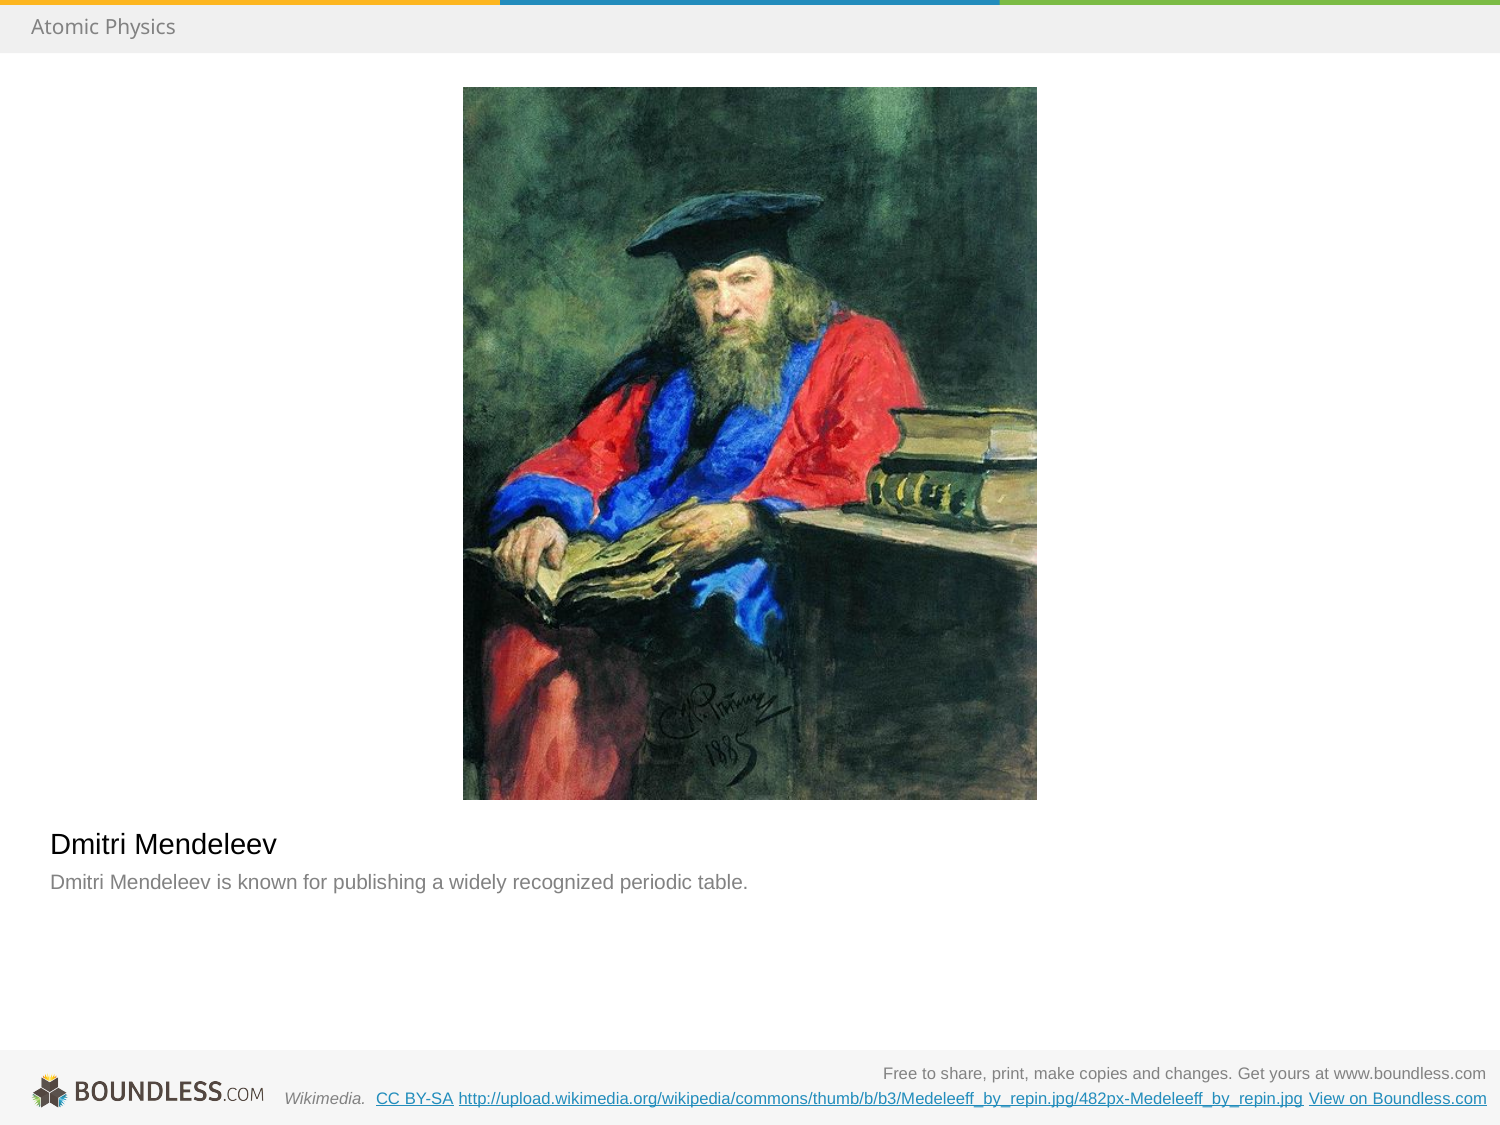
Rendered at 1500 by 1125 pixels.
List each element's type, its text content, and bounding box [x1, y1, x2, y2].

picture [30, 1072, 265, 1109]
picture [463, 87, 1037, 801]
text_box [0, 2, 1500, 54]
text_box [0, 1050, 1500, 1125]
text_box Free to share, print, make copies and changes. Get yours at www.boundless.com [649, 1062, 1488, 1087]
list Dmitri Mendeleev Dmitri Mendeleev is known for publishing a widely recognized periodic table. [50, 825, 1450, 1038]
text_box Atomic Physics [31, 13, 1475, 38]
text_box Wikimedia. CC BY-SA http://upload.wikimedia.org/wikipedia/commons/thumb/b/b3/Medeleeff_by_repin.jpg/482px-Medeleeff_by_repin.jpg View on Boundless.com [274, 1087, 1488, 1125]
